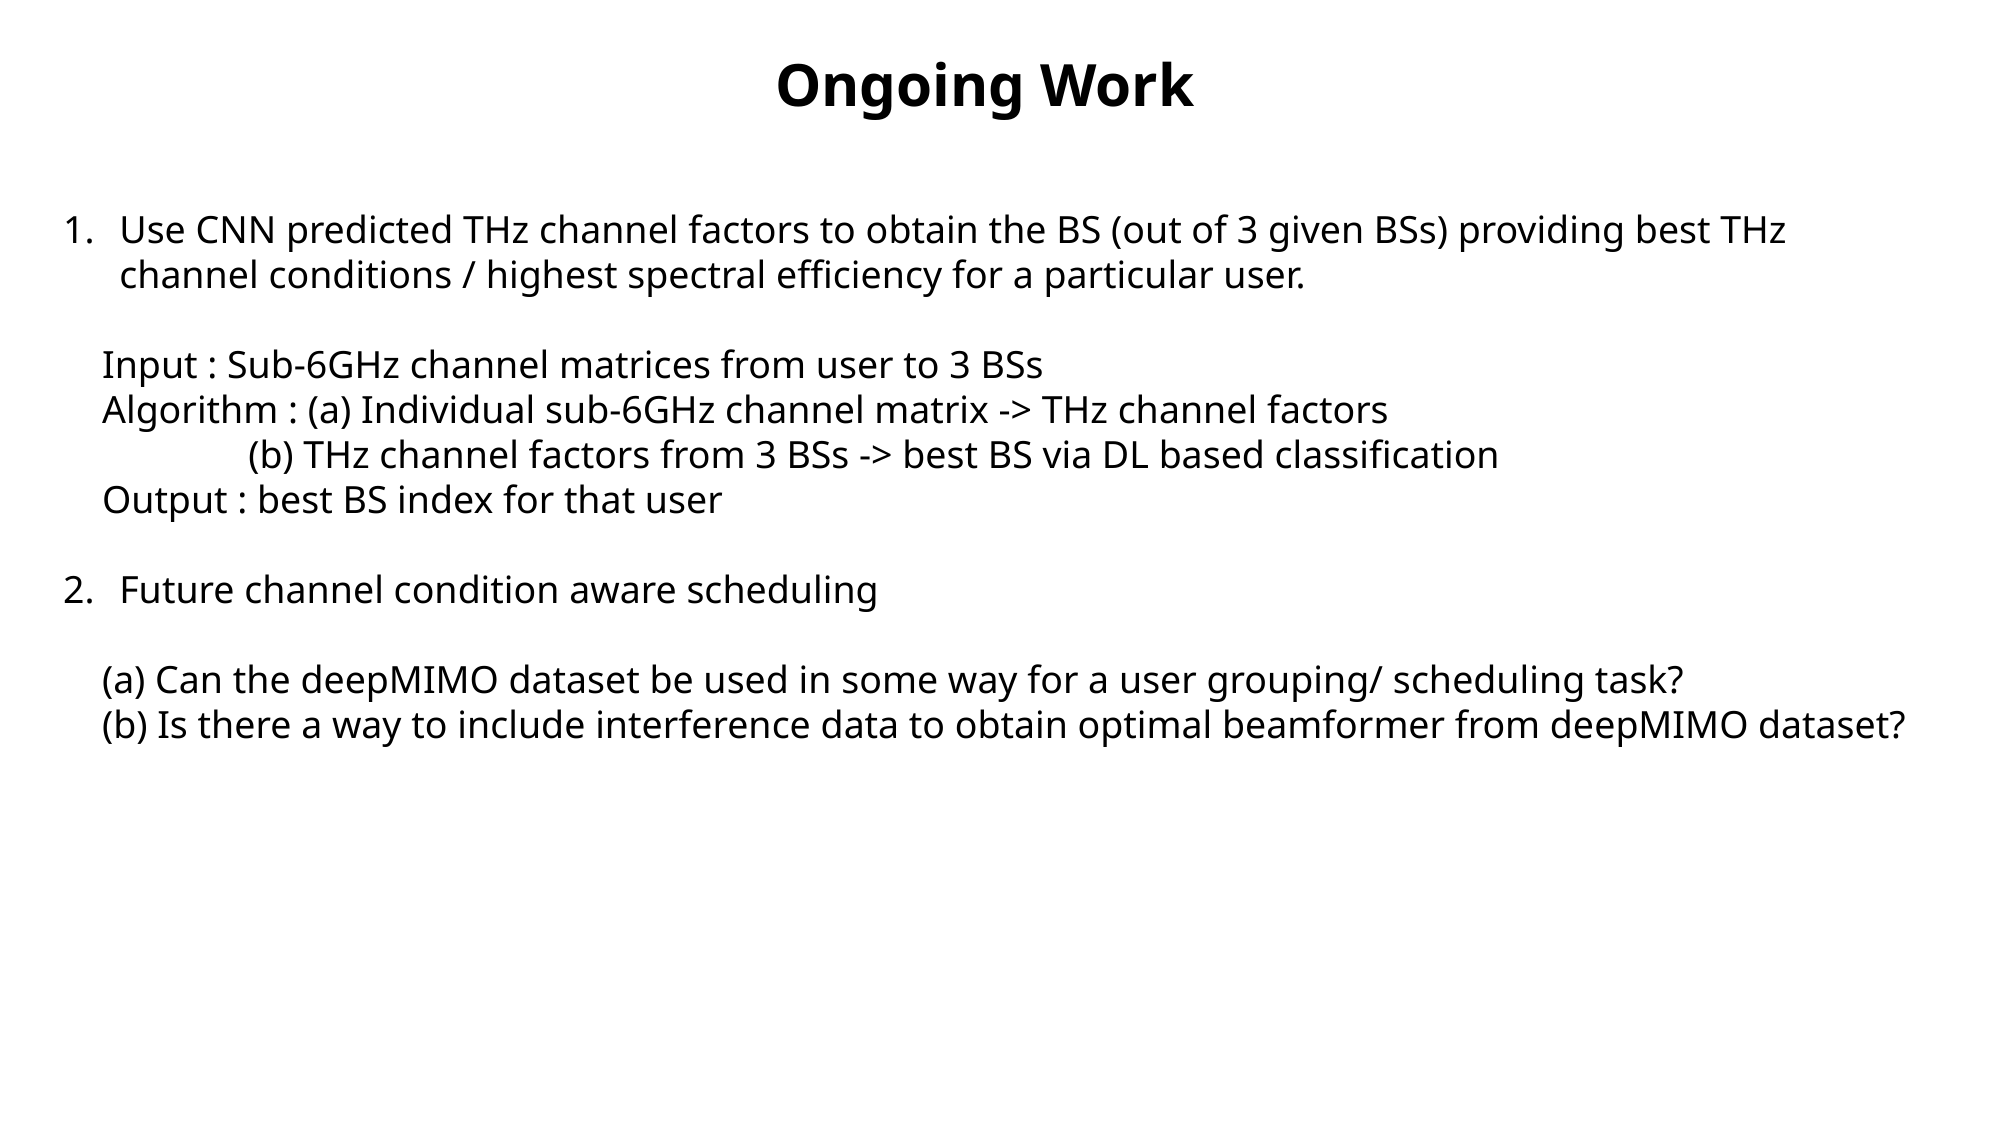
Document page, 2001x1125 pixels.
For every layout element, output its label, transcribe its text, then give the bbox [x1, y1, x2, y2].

text_box Use CNN predicted THz channel factors to obtain the BS (out of 3 given BSs) providing best THz channel conditions / highest spectral efficiency for a particular user. Input : Sub-6GHz channel matrices from user to 3 BSs Algorithm : (a) Individual sub-6GHz channel matrix -> THz channel factors (b) THz channel factors from 3 BSs -> best BS via DL based classification Output : best BS index for that user Future channel condition aware scheduling (a) Can the deepMIMO dataset be used in some way for a user grouping/ scheduling task? (b) Is there a way to include interference data to obtain optimal beamformer from deepMIMO dataset? [48, 198, 1937, 754]
text_box Ongoing Work [74, 40, 1896, 126]
